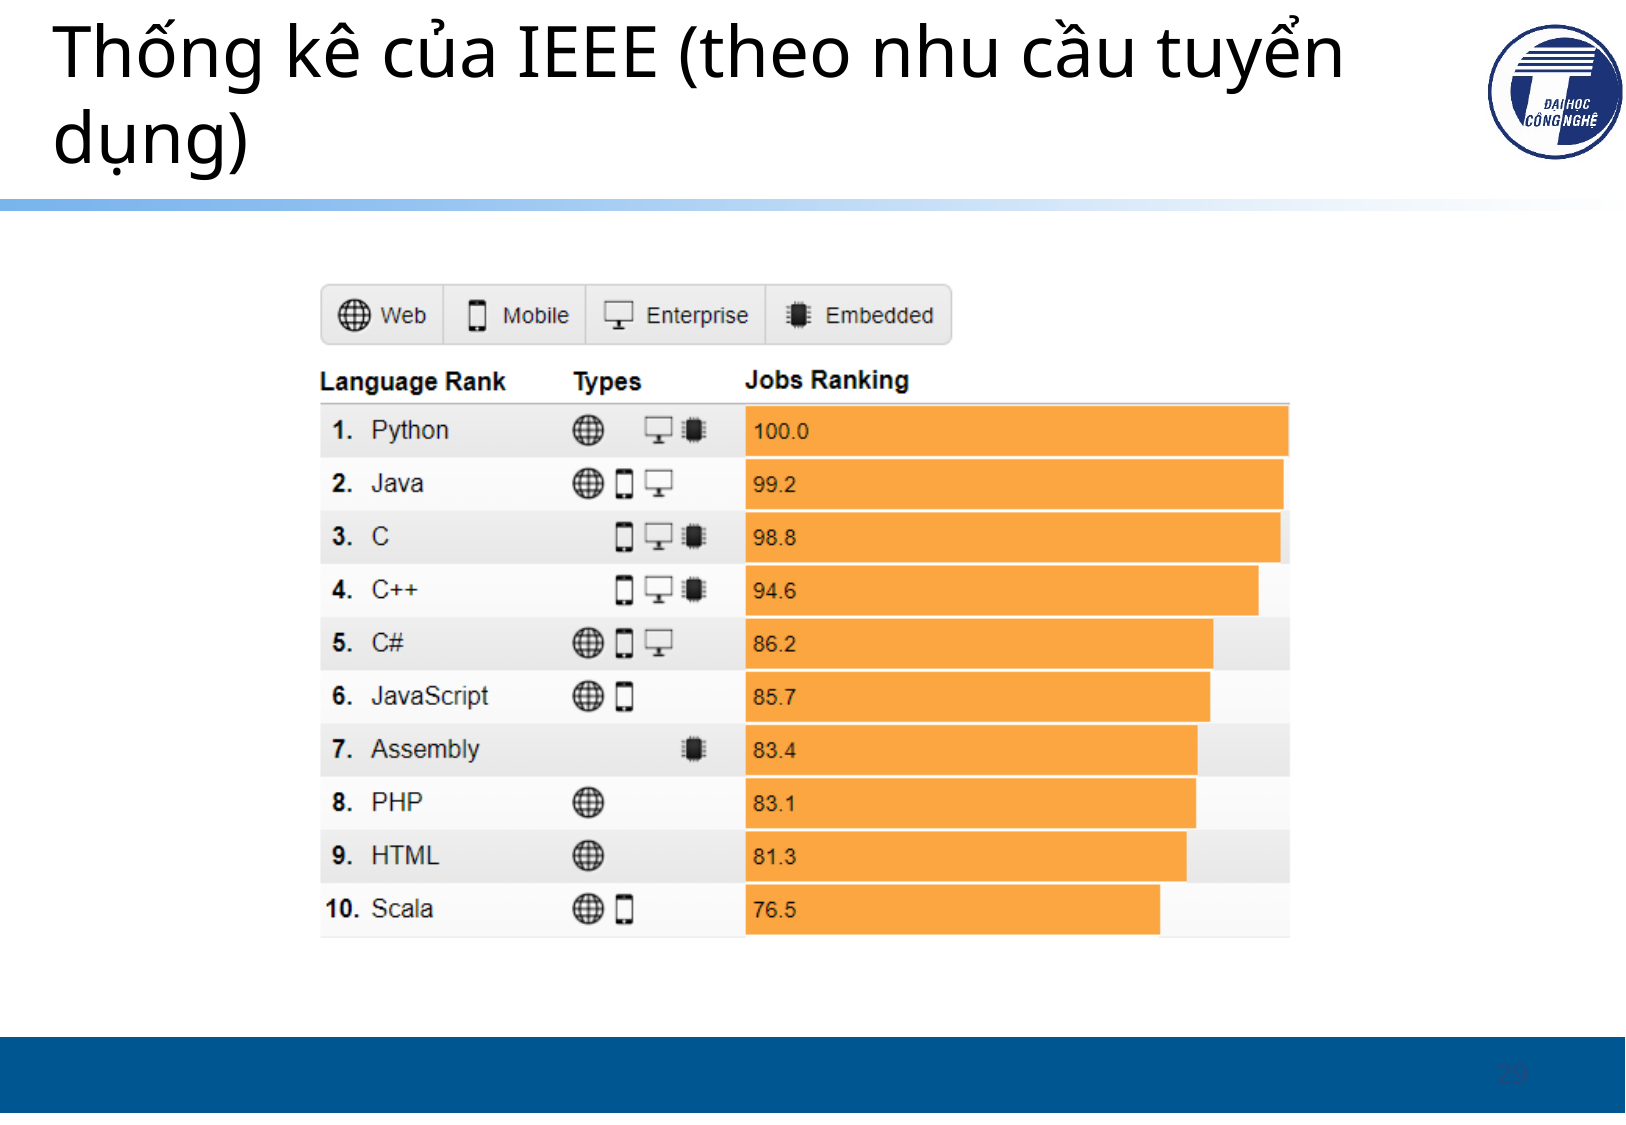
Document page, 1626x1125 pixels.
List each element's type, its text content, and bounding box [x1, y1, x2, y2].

picture [0, 1037, 1625, 1113]
picture [316, 277, 1309, 938]
title Thống kê của IEEE (theo nhu cầu tuyển dụng) [37, 0, 1500, 186]
slide_number 29 [1164, 1042, 1544, 1103]
picture [1500, 22, 1625, 162]
picture [0, 199, 1625, 211]
